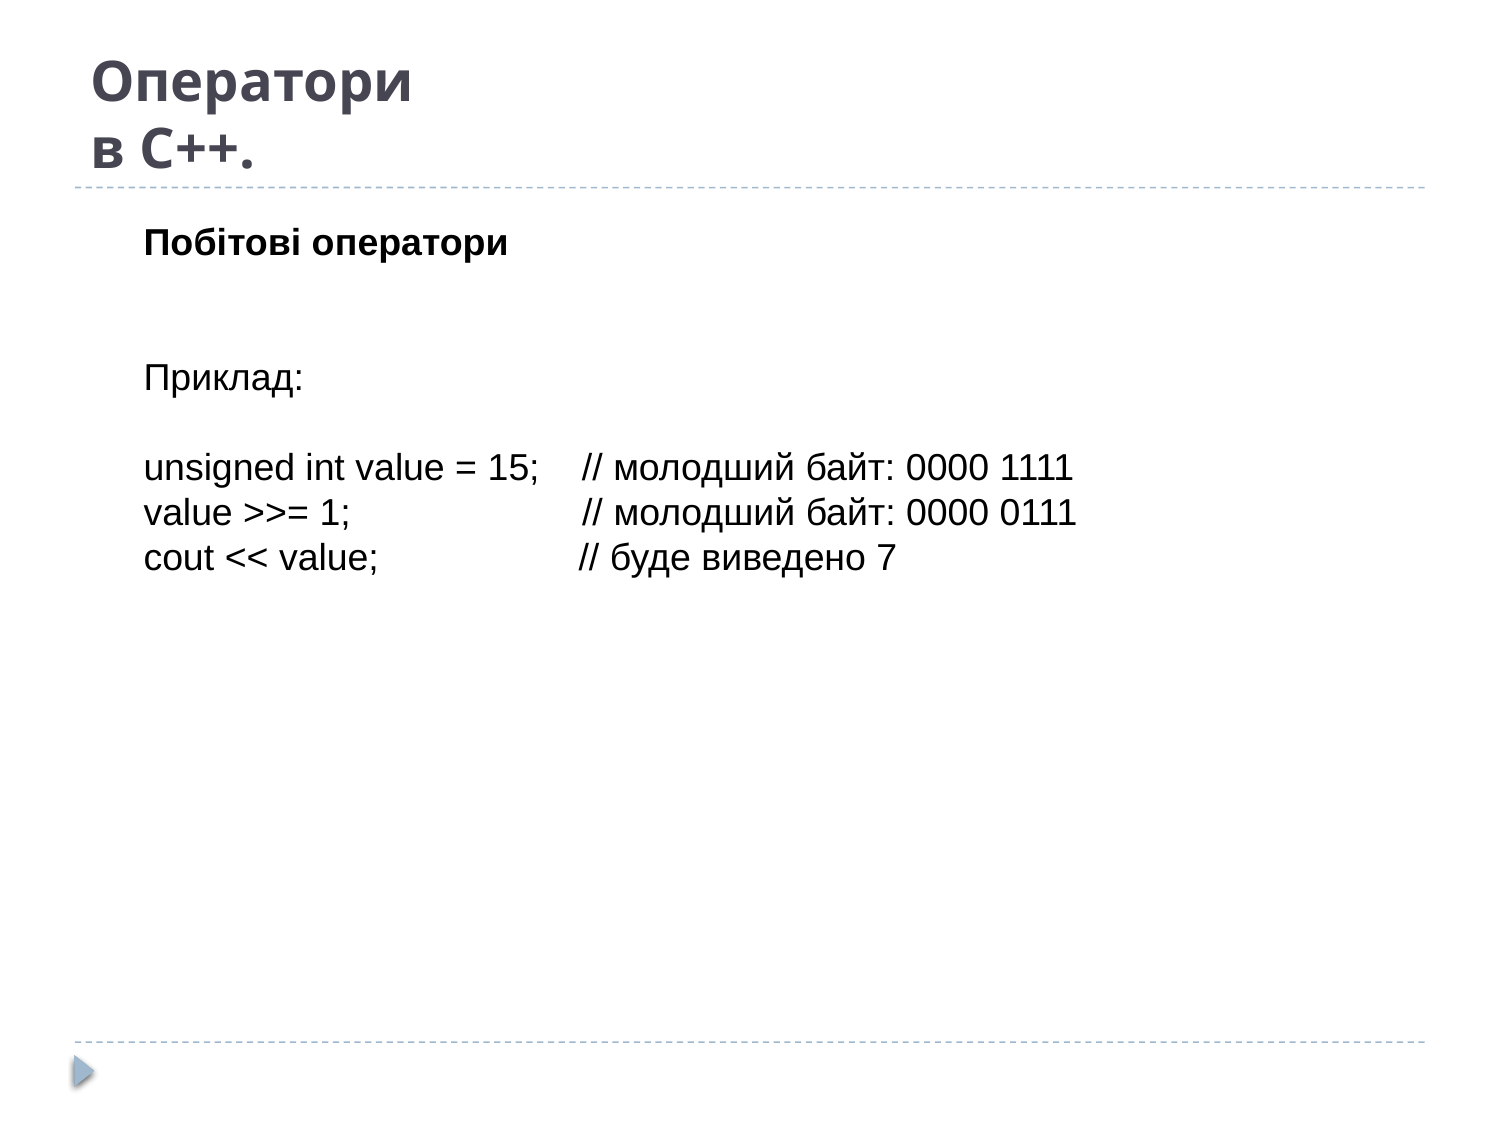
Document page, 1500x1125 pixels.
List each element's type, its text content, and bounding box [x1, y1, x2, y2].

title Оператори в C++. [75, 37, 1425, 188]
text_box Побітові оператори Приклад: unsigned int value = 15; // молодший байт: 0000 1111 value >>= 1; // молодший байт: 0000 0111 cout << value; // буде виведено 7 [128, 210, 1254, 586]
